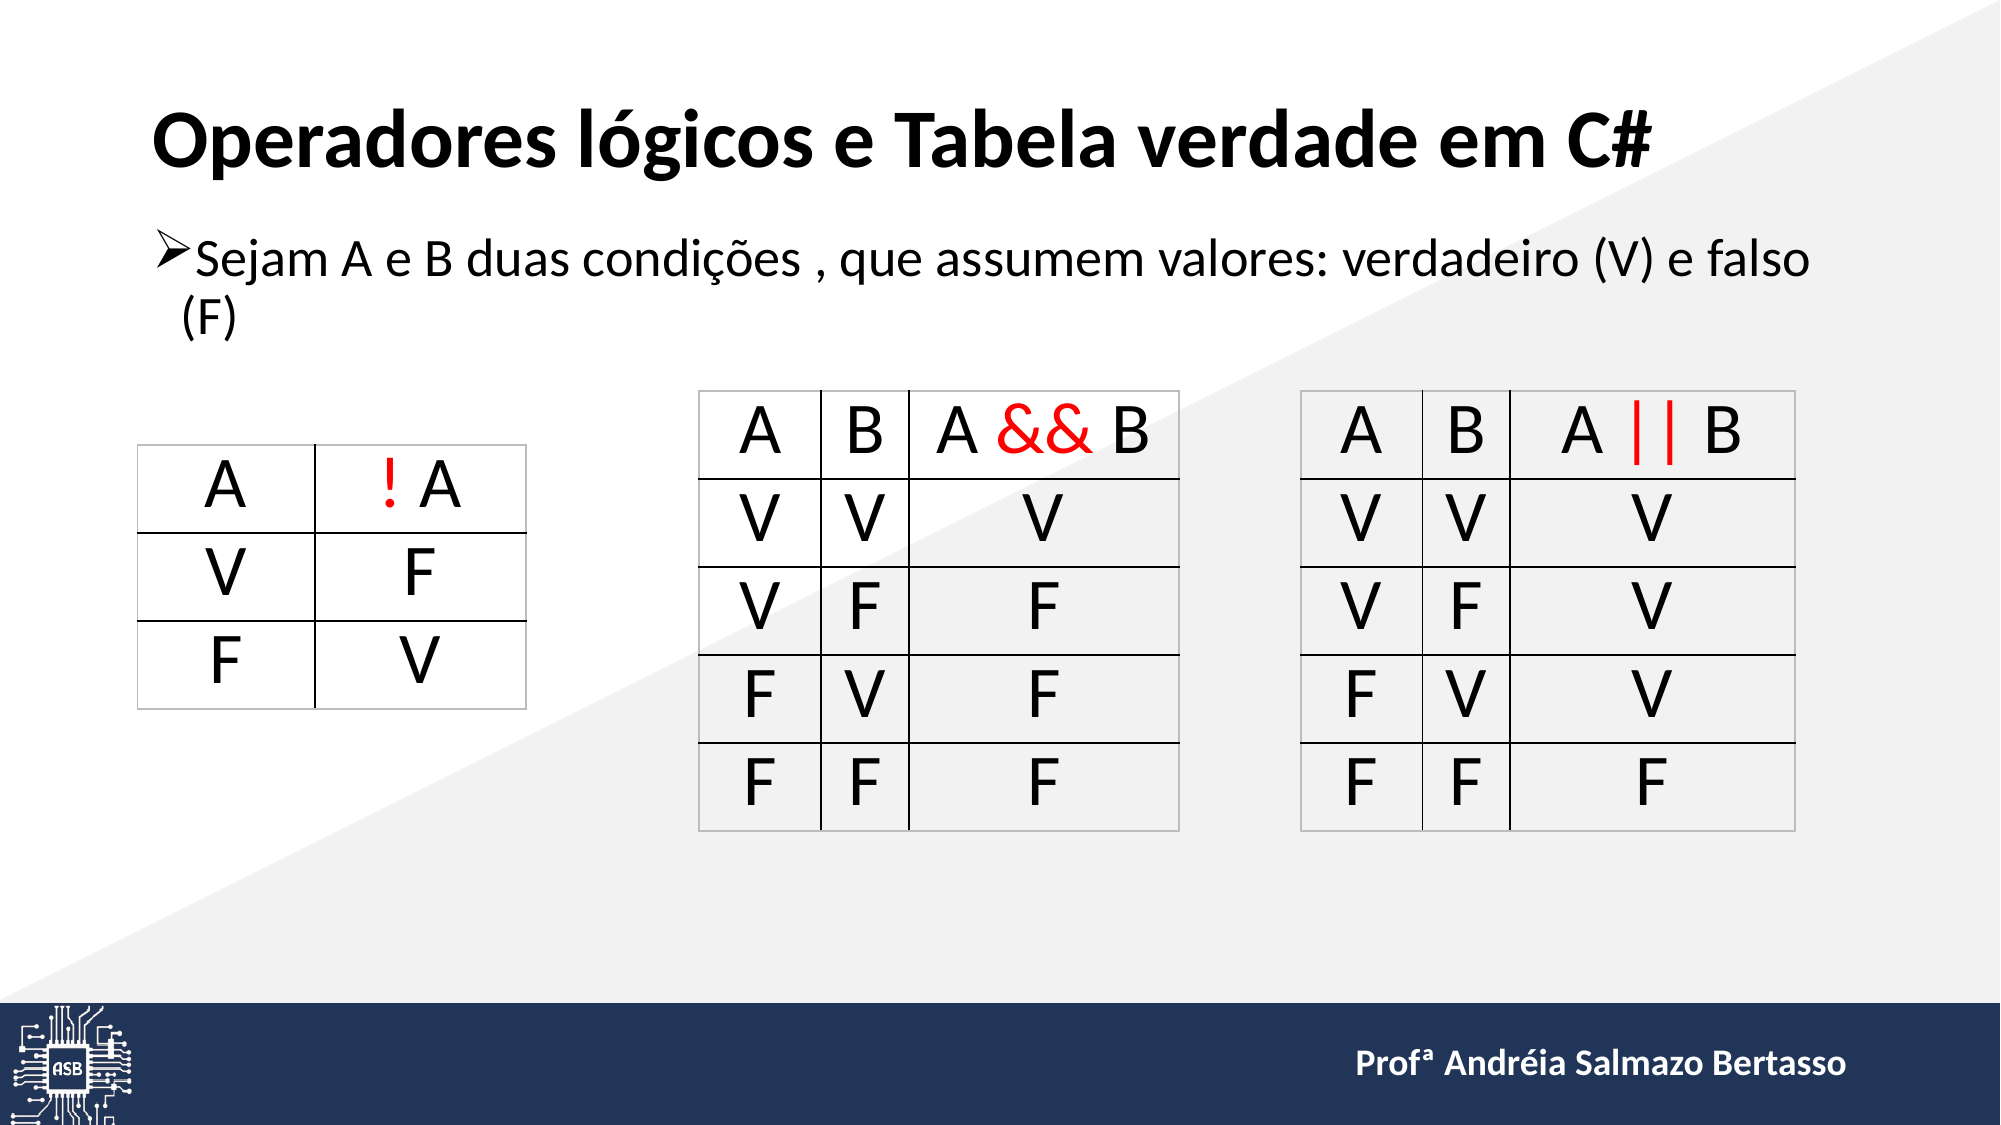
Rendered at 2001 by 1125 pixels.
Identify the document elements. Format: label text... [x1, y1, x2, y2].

table_header A [700, 392, 820, 478]
table_cell F [700, 656, 820, 742]
table_cell F [316, 534, 525, 620]
table_cell F [700, 744, 820, 830]
picture [5, 999, 136, 1125]
table_cell F [138, 622, 314, 708]
table_cell V [1511, 480, 1794, 566]
table_header A [1302, 392, 1422, 478]
table_cell V [1423, 480, 1509, 566]
table_header A [138, 446, 314, 532]
table_cell F [1423, 568, 1509, 654]
table_cell V [138, 534, 314, 620]
table_cell F [1511, 744, 1794, 830]
table_cell F [1423, 744, 1509, 830]
table_cell V [700, 480, 820, 566]
table_header B [1423, 392, 1509, 478]
table_cell V [1511, 568, 1794, 654]
table_cell V [910, 480, 1178, 566]
table_header ! A [316, 446, 525, 532]
table_cell V [316, 622, 525, 708]
table_cell F [910, 656, 1178, 742]
table_cell F [1302, 744, 1422, 830]
table_cell F [822, 744, 908, 830]
table_cell V [822, 480, 908, 566]
table_header A || B [1511, 392, 1794, 478]
table_cell V [1423, 656, 1509, 742]
table_cell F [822, 568, 908, 654]
table_cell F [1302, 656, 1422, 742]
title Operadores lógicos e Tabela verdade em C# [137, 59, 1863, 221]
table_cell V [1302, 480, 1422, 566]
table_cell V [1302, 568, 1422, 654]
table_cell V [700, 568, 820, 654]
table_header B [822, 392, 908, 478]
table_cell V [1511, 656, 1794, 742]
table_header A && B [910, 392, 1178, 478]
table_cell F [910, 744, 1178, 830]
table_cell V [822, 656, 908, 742]
list Sejam A e B duas condições , que assumem valores: verdadeiro (V) e falso (F) [137, 221, 1863, 977]
table_cell F [910, 568, 1178, 654]
